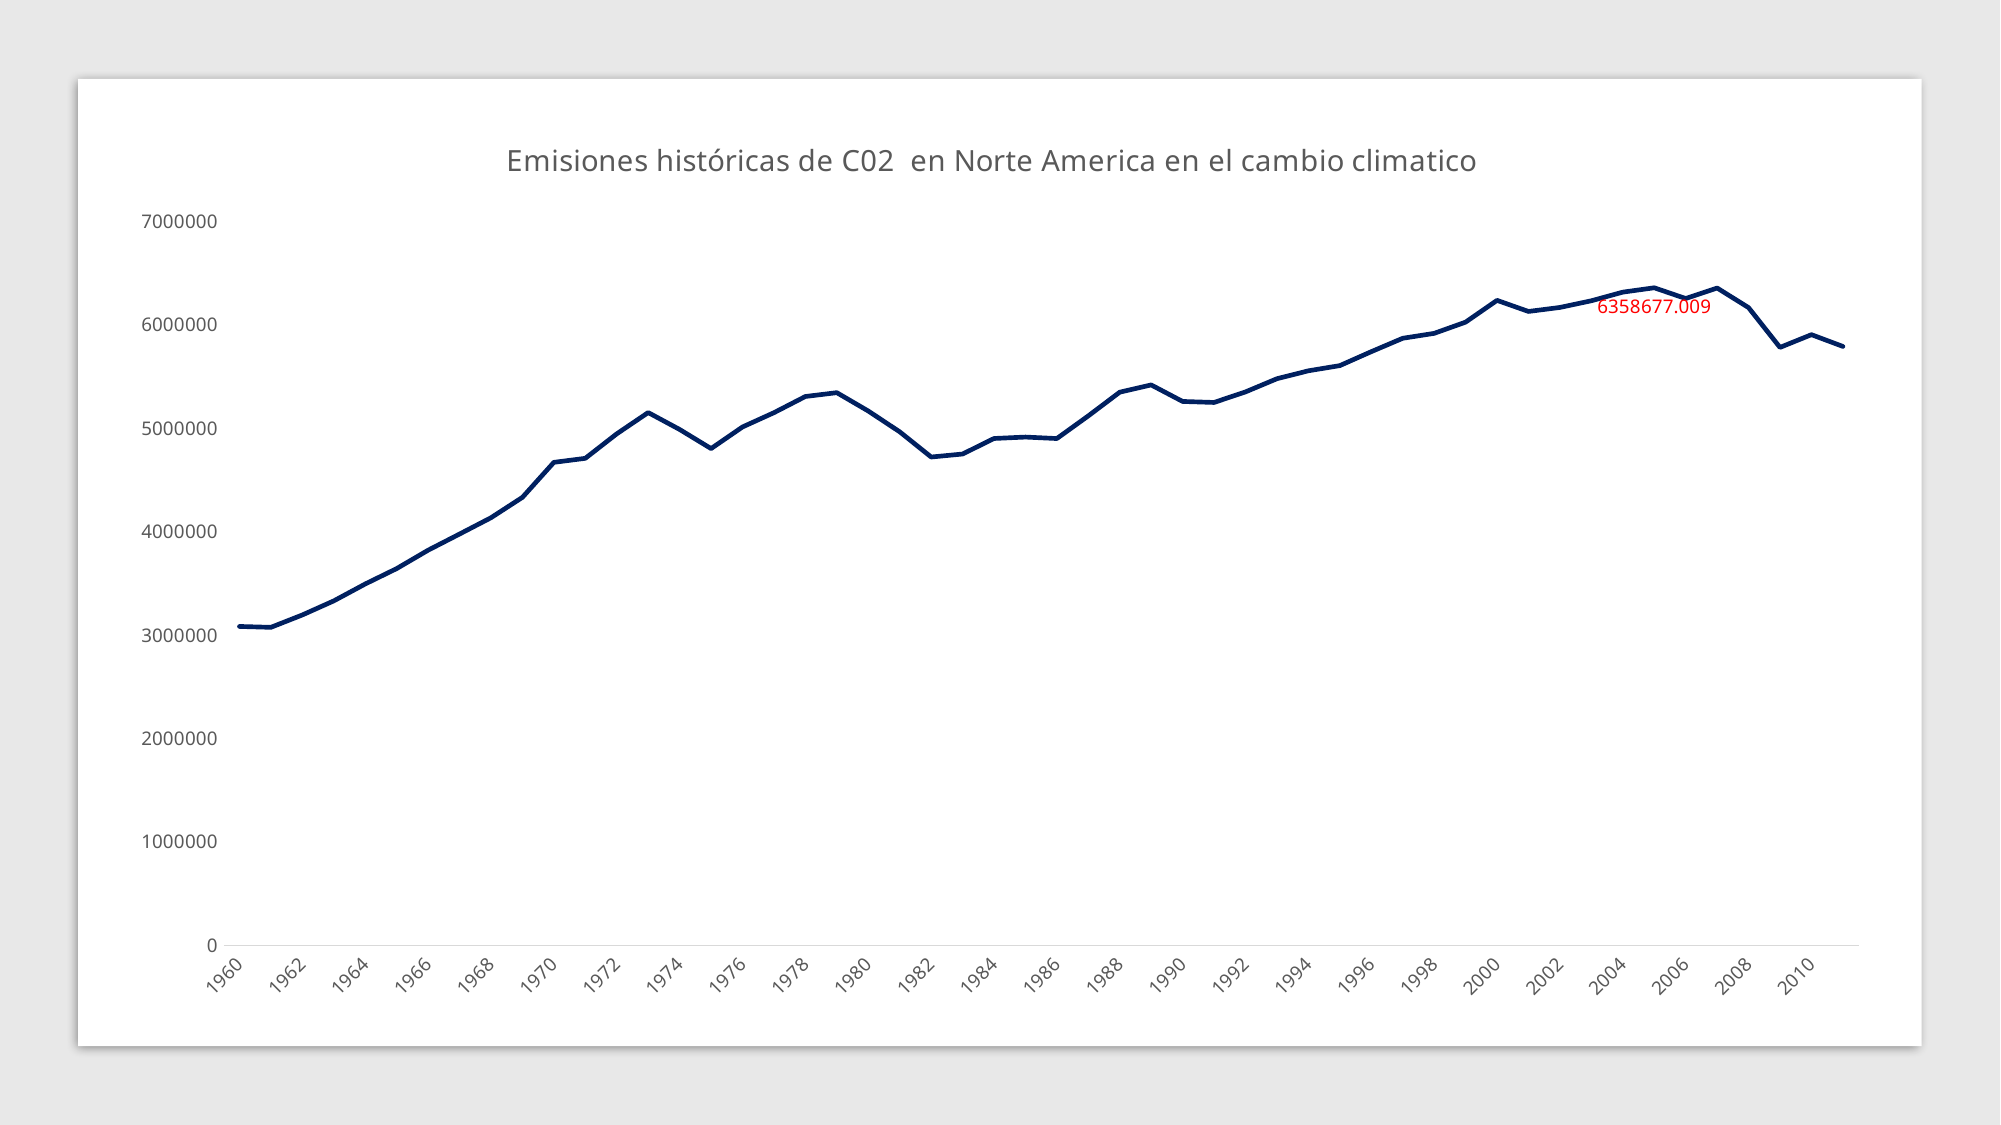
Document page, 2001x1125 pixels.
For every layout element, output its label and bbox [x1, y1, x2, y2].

chart [104, 104, 1895, 1020]
text_box [77, 77, 1923, 1048]
text_box [0, 0, 2000, 1125]
